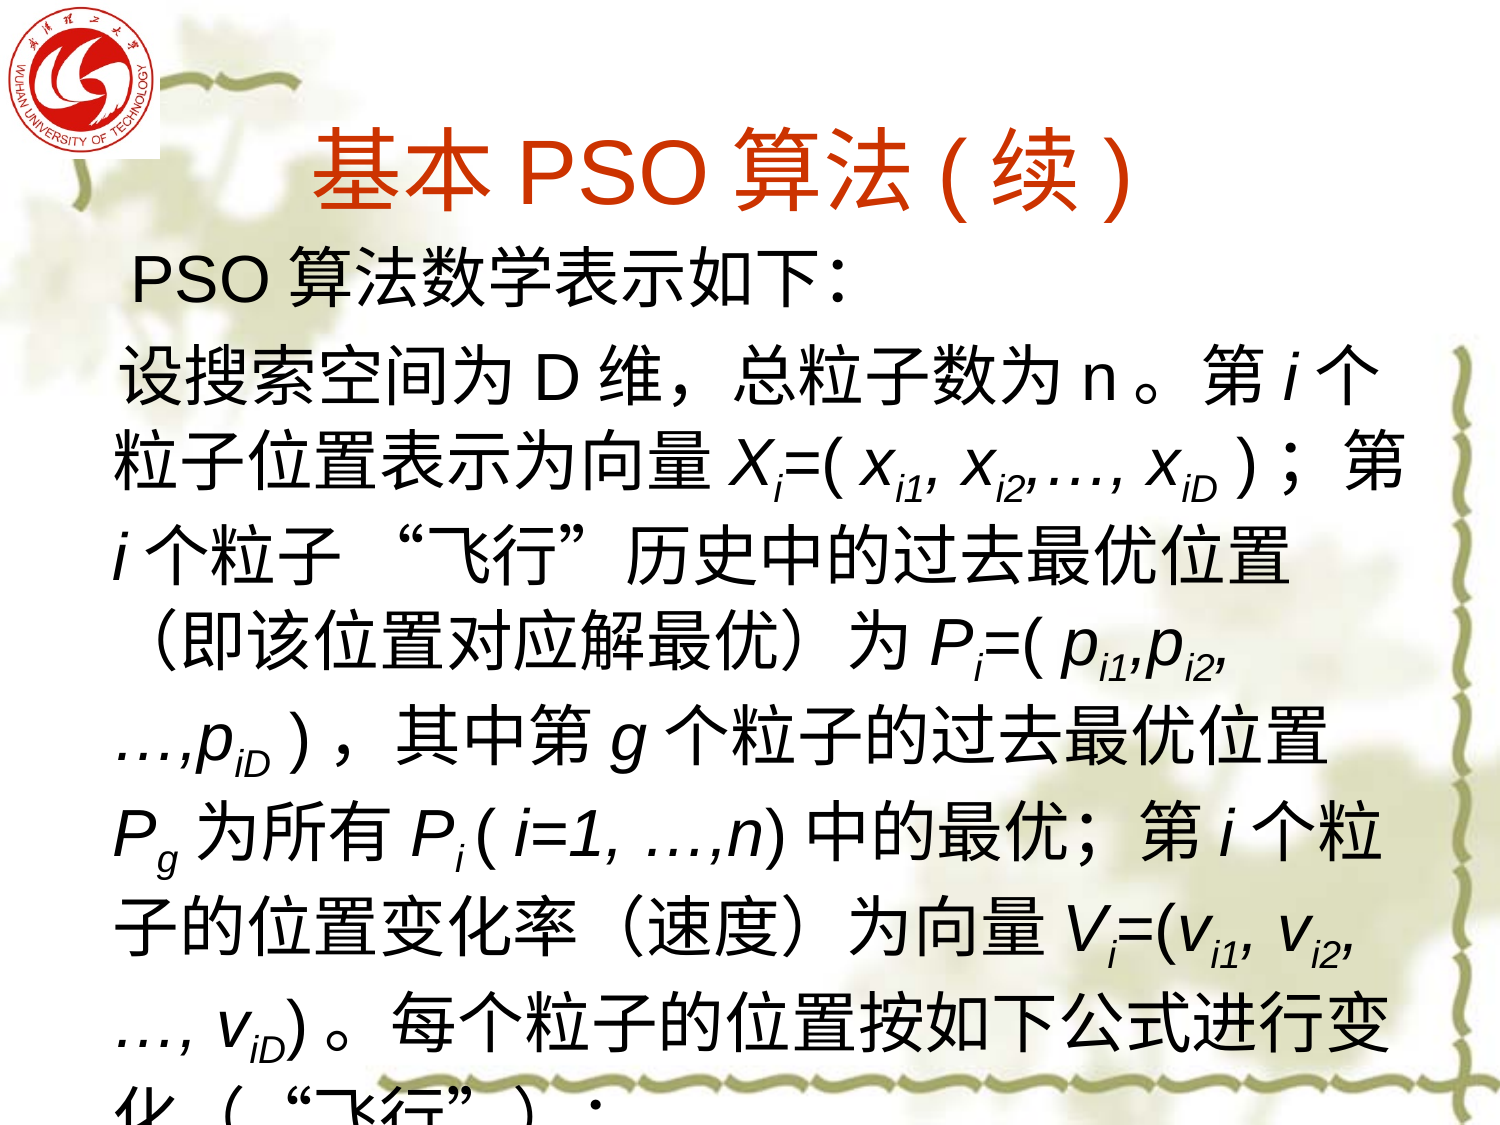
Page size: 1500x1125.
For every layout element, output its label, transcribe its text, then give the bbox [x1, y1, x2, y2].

title 基本PSO算法(续) [53, 90, 1392, 237]
picture [0, 1, 1500, 1125]
list PSO算法数学表示如下： 设搜索空间为D维，总粒子数为n。第i个粒子位置表示为向量Xi=( xi1, xi2,…, xiD )；第i个粒子 “飞行”历史中的过去最优位置（即该位置对应解最优）为Pi=( pi1,pi2,…,piD )，其中第g个粒子的过去最优位置Pg为所有Pi ( i=1, …,n)中的最优；第i个粒子的位置变化率（速度）为向量Vi=(vi1, vi2,…, viD)。每个粒子的位置按如下公式进行变化（“飞行”）： [41, 237, 1428, 1125]
